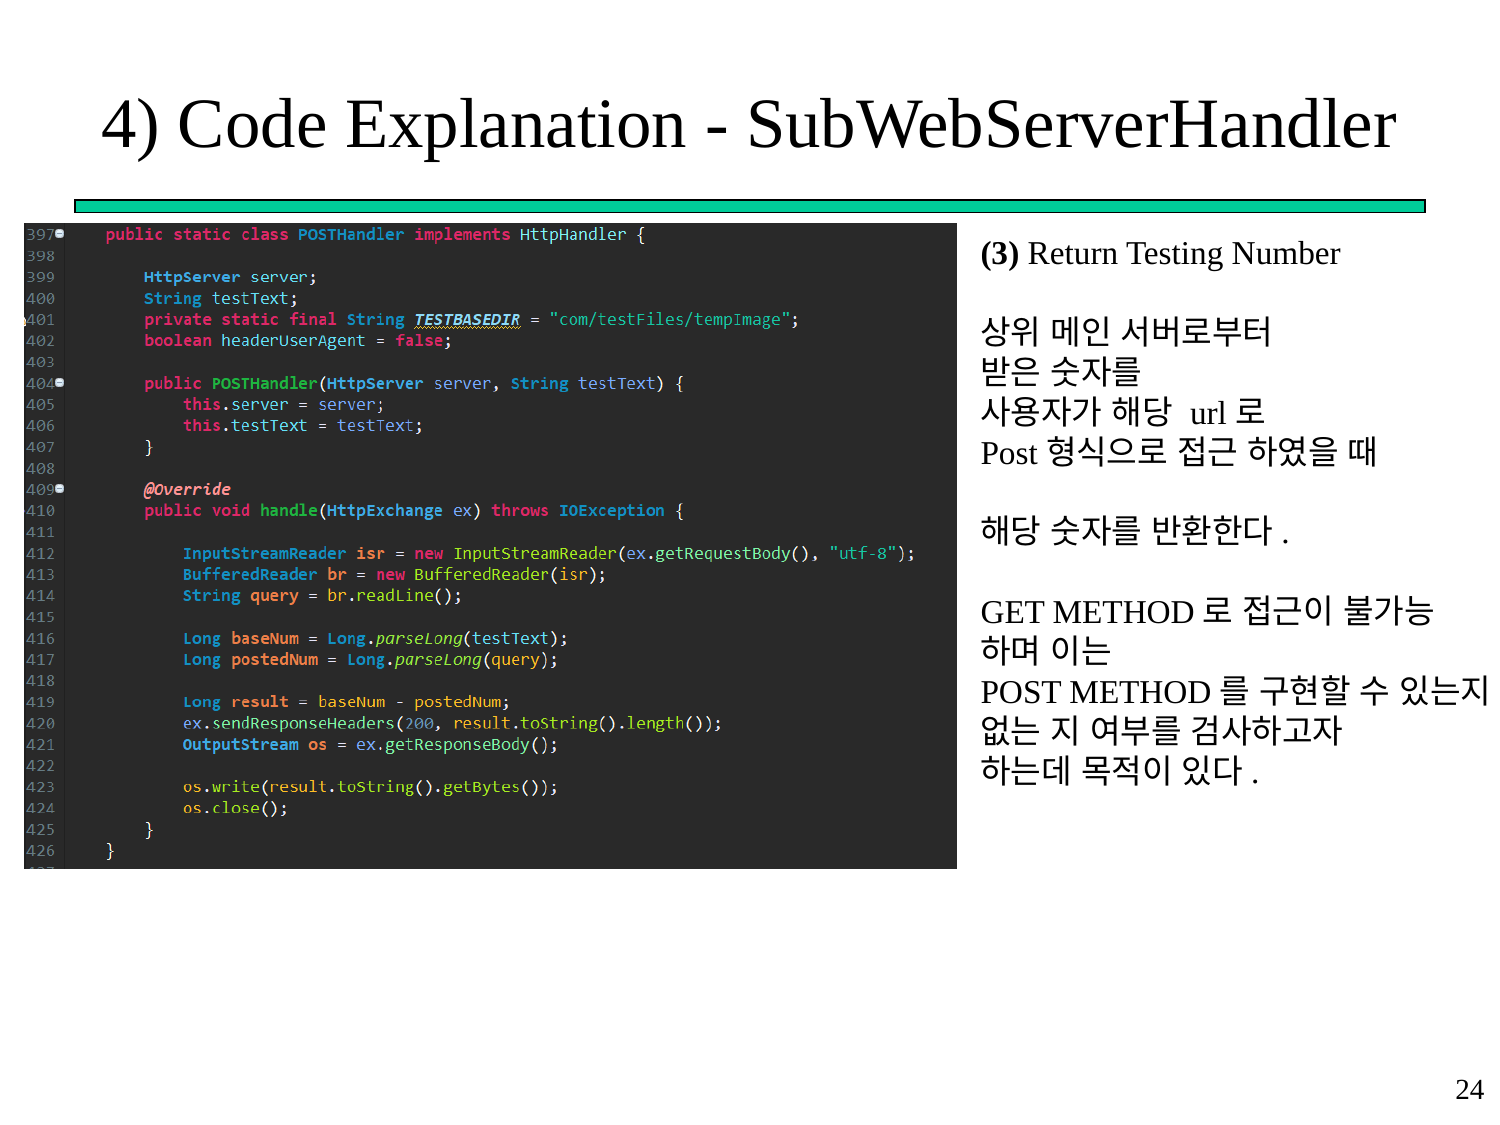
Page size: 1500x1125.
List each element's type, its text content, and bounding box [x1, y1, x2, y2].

picture [24, 223, 958, 869]
title 4) Code Explanation - SubWebServerHandler [75, 50, 1425, 188]
slide_number 24 [1187, 1062, 1500, 1125]
text_box (3) Return Testing Number 상위 메인 서버로부터 받은 숫자를 사용자가 해당 url로 Post형식으로 접근 하였을 때 해당 숫자를 반환한다. GET METHOD로 접근이 불가능 하며 이는 POST METHOD를 구현할 수 있는지 없는 지 여부를 검사하고자 하는데 목적이 있다. [965, 223, 1500, 798]
